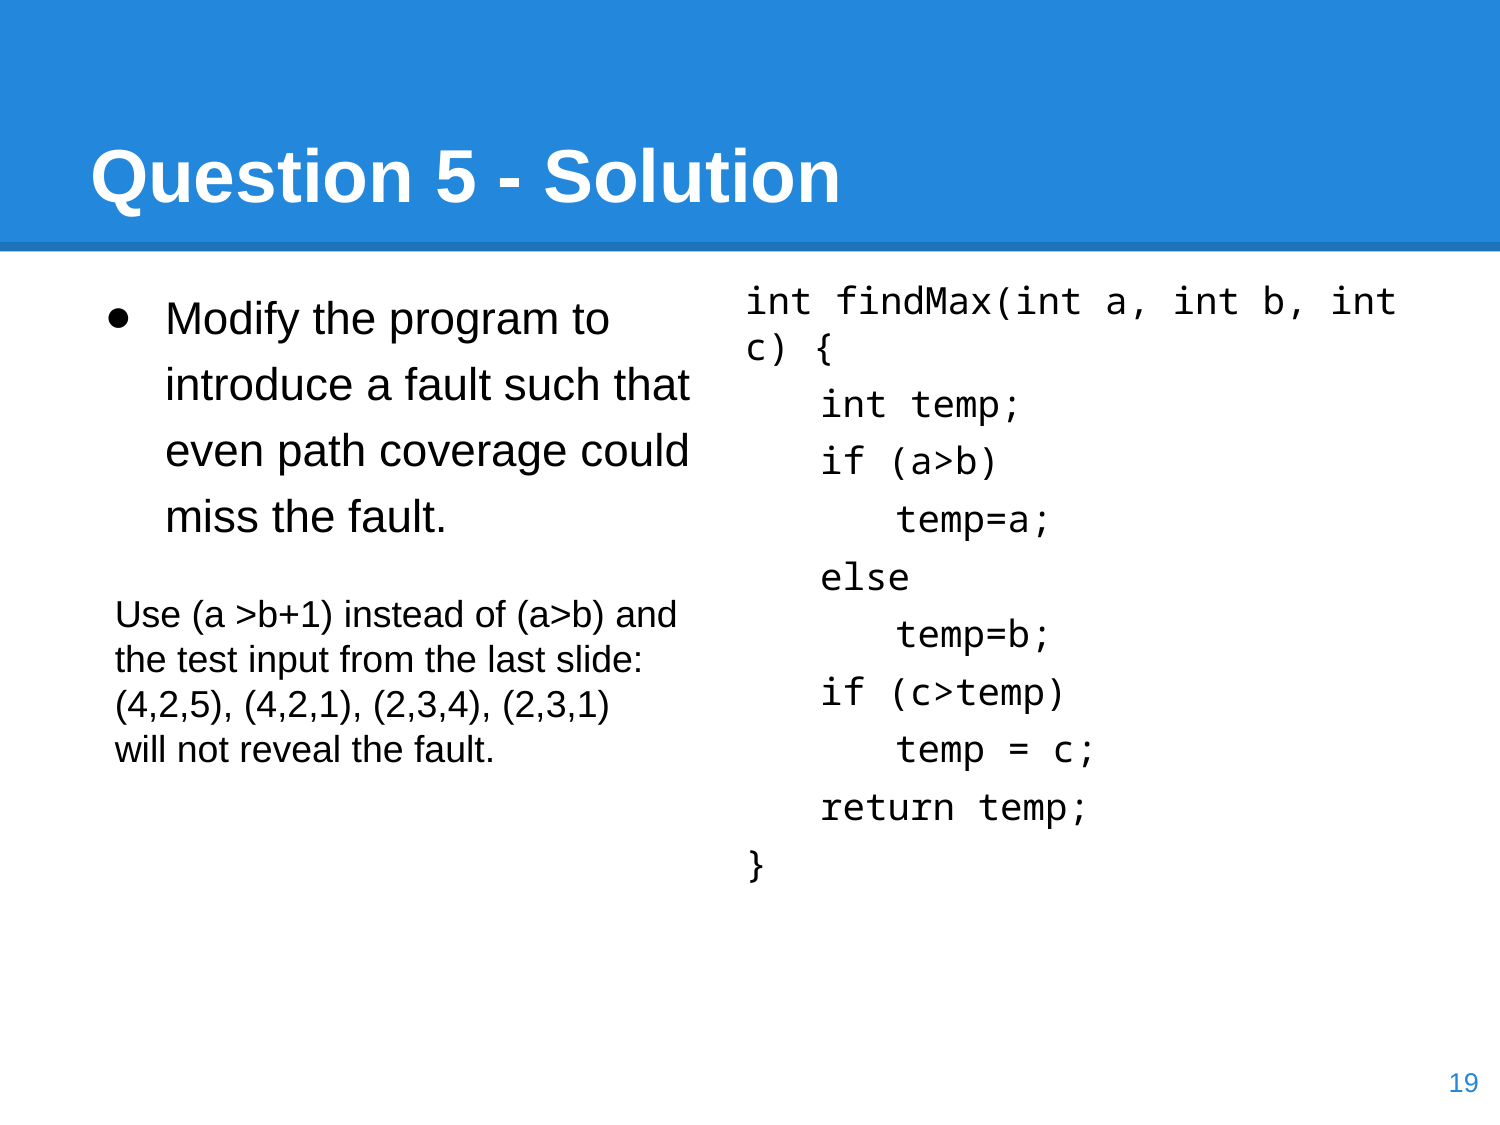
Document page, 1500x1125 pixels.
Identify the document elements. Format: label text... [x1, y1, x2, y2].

slide_number ‹#› [1403, 1038, 1494, 1125]
list int findMax(int a, int b, int c) { int temp; if (a>b) temp=a; else temp=b; if (c>temp) temp = c; return temp; } [730, 262, 1425, 1078]
list Modify the program to introduce a fault such that even path coverage could miss the fault. [75, 262, 730, 552]
text_box Use (a >b+1) instead of (a>b) and the test input from the last slide: (4,2,5), (4,2,1), (2,3,4), (2,3,1) will not reveal the fault. [99, 575, 723, 793]
title Question 5 - Solution [75, 45, 1425, 233]
